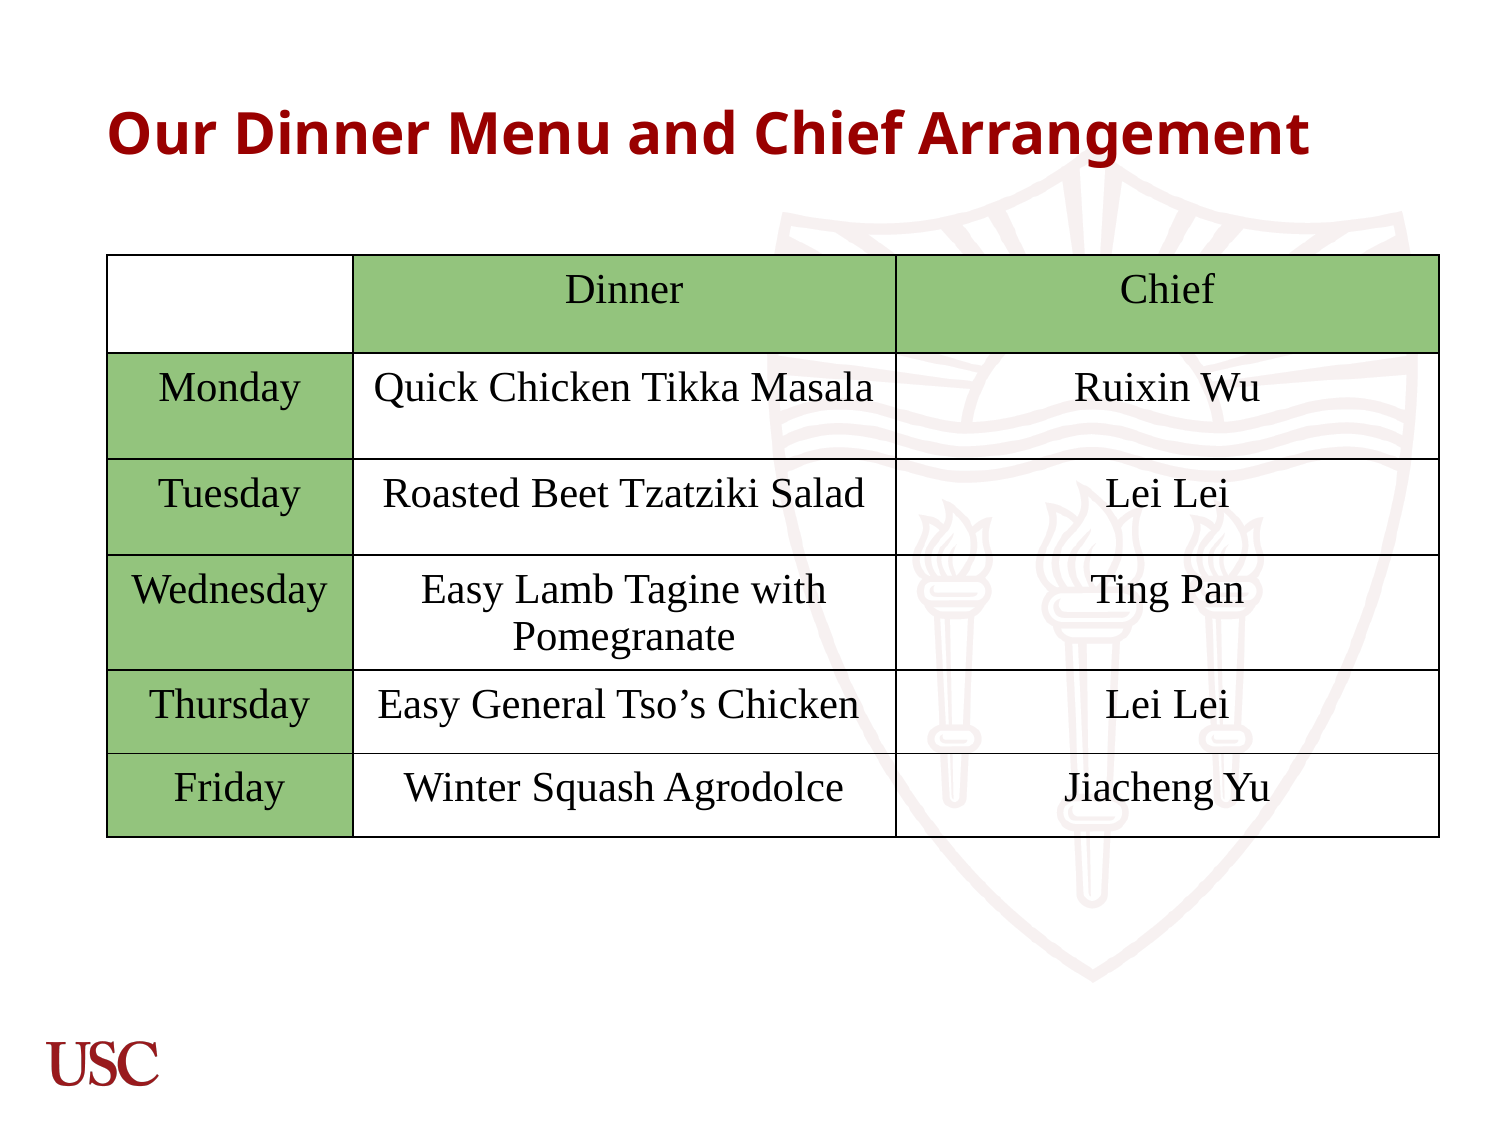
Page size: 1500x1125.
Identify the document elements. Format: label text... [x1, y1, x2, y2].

table_cell Monday [108, 354, 352, 458]
table_cell Lei Lei [897, 671, 1438, 753]
table_cell Friday [108, 754, 352, 836]
table_cell Lei Lei [897, 460, 1438, 554]
table_cell Thursday [108, 671, 352, 753]
table_cell Ruixin Wu [897, 354, 1438, 458]
table_cell Quick Chicken Tikka Masala [354, 354, 895, 458]
table_header Dinner [354, 256, 895, 352]
table_header Chief [897, 256, 1438, 352]
table_cell Winter Squash Agrodolce [354, 754, 895, 836]
table_cell Jiacheng Yu [897, 754, 1438, 836]
table_cell Roasted Beet Tzatziki Salad [354, 460, 895, 554]
table_cell Easy General Tso’s Chicken [354, 671, 895, 753]
table_header [108, 256, 352, 352]
table_cell Tuesday [108, 460, 352, 554]
table_cell Wednesday [108, 556, 352, 669]
list Our Dinner Menu and Chief Arrangement [91, 96, 1455, 210]
picture [21, 1013, 183, 1115]
table_cell Ting Pan [897, 556, 1438, 669]
table_cell Easy Lamb Tagine with Pomegranate [354, 556, 895, 669]
